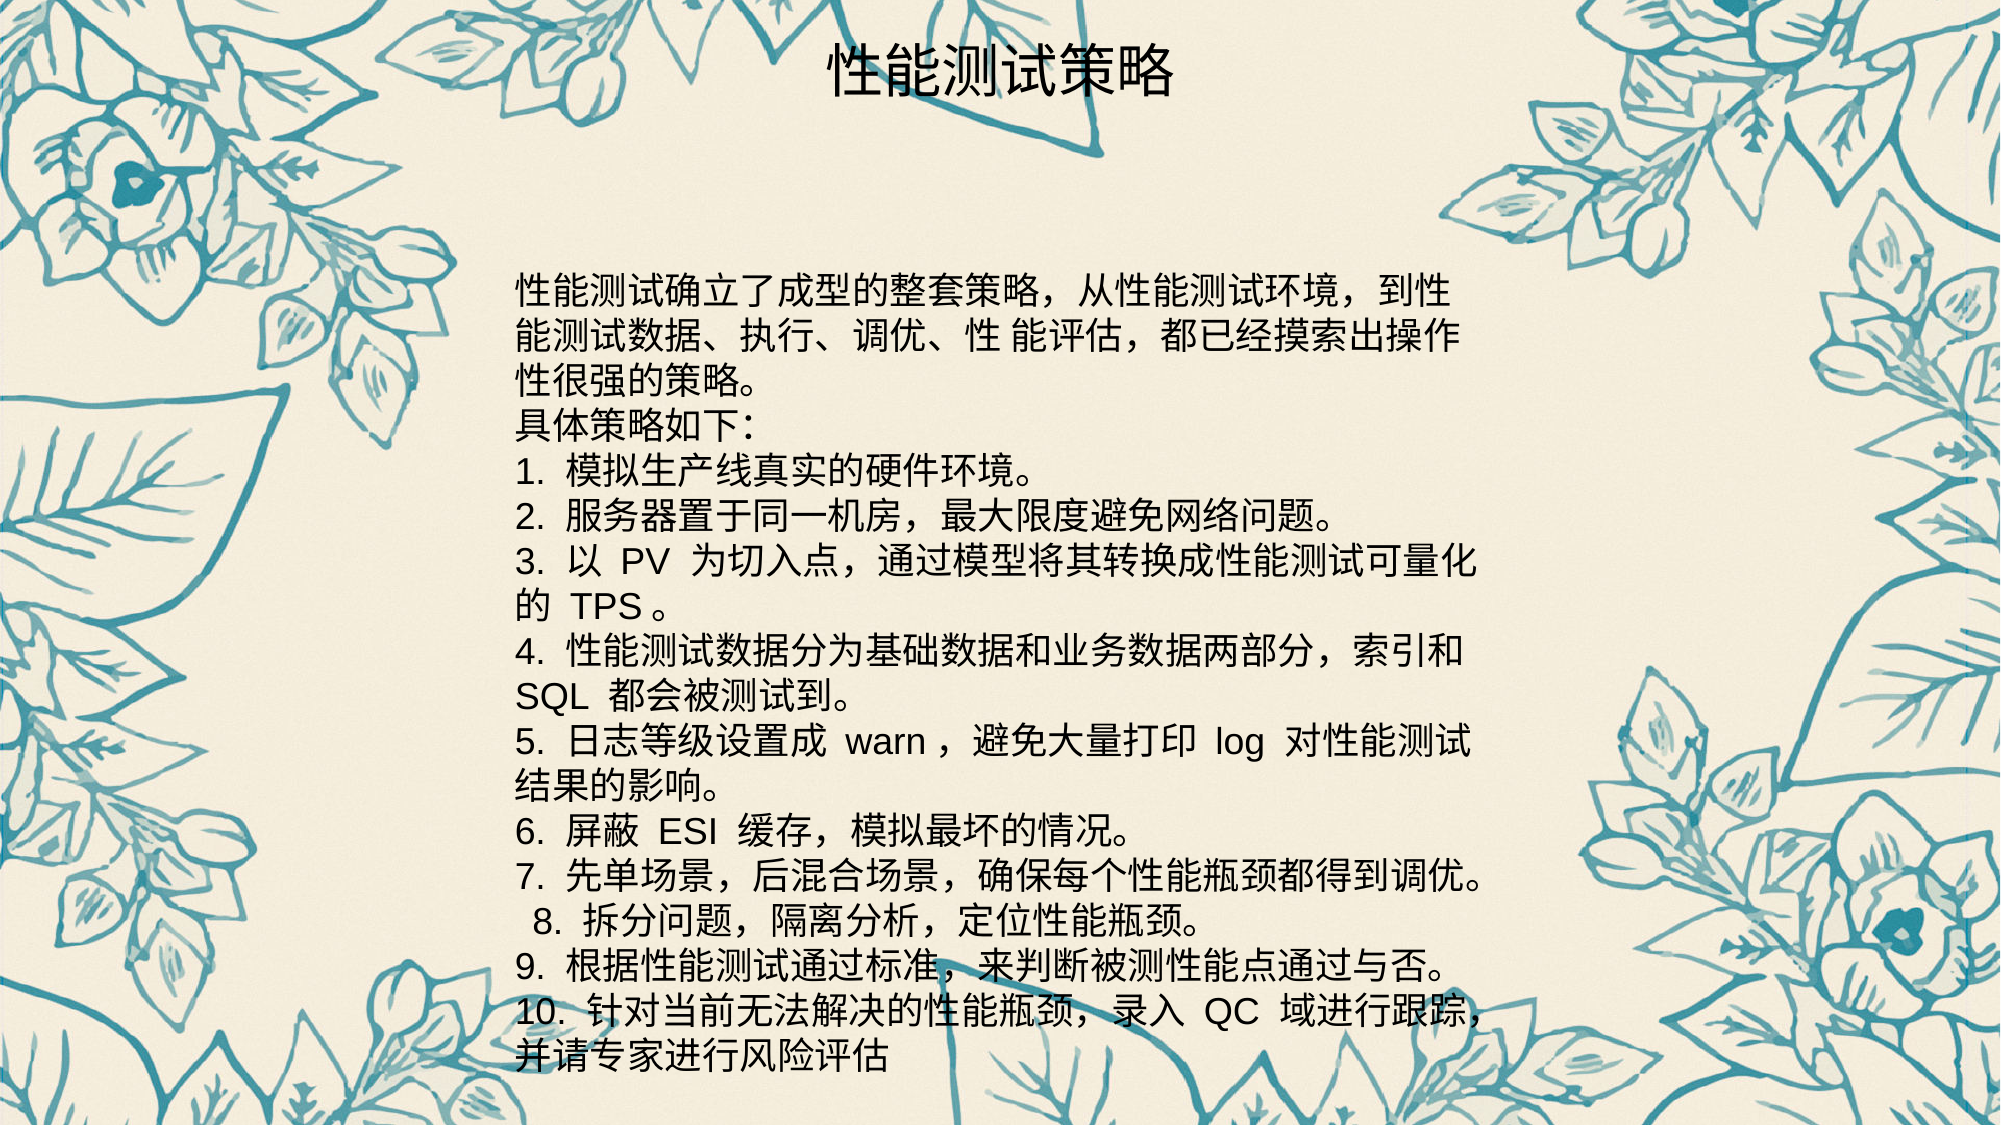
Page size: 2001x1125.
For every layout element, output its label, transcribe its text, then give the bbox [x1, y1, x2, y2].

picture [0, 0, 2001, 1125]
text_box 性能测试策略 [137, 34, 1863, 148]
text_box 性能测试确立了成型的整套策略，从性能测试环境，到性能测试数据、执行、调优、性 能评估，都已经摸索出操作性很强的策略。 具体策略如下： 1. 模拟生产线真实的硬件环境。 2. 服务器置于同一机房，最大限度避免网络问题。 3. 以 PV 为切入点，通过模型将其转换成性能测试可量化的 TPS。 4. 性能测试数据分为基础数据和业务数据两部分，索引和 SQL 都会被测试到。 5. 日志等级设置成 warn，避免大量打印 log 对性能测试结果的影响。 6. 屏蔽 ESI 缓存，模拟最坏的情况。 7. 先单场景，后混合场景，确保每个性能瓶颈都得到调优。 8. 拆分问题，隔离分析，定位性能瓶颈。 9. 根据性能测试通过标准，来判断被测性能点通过与否。 10. 针对当前无法解决的性能瓶颈，录入 QC 域进行跟踪，并请专家进行风险评估 [500, 259, 1500, 1085]
